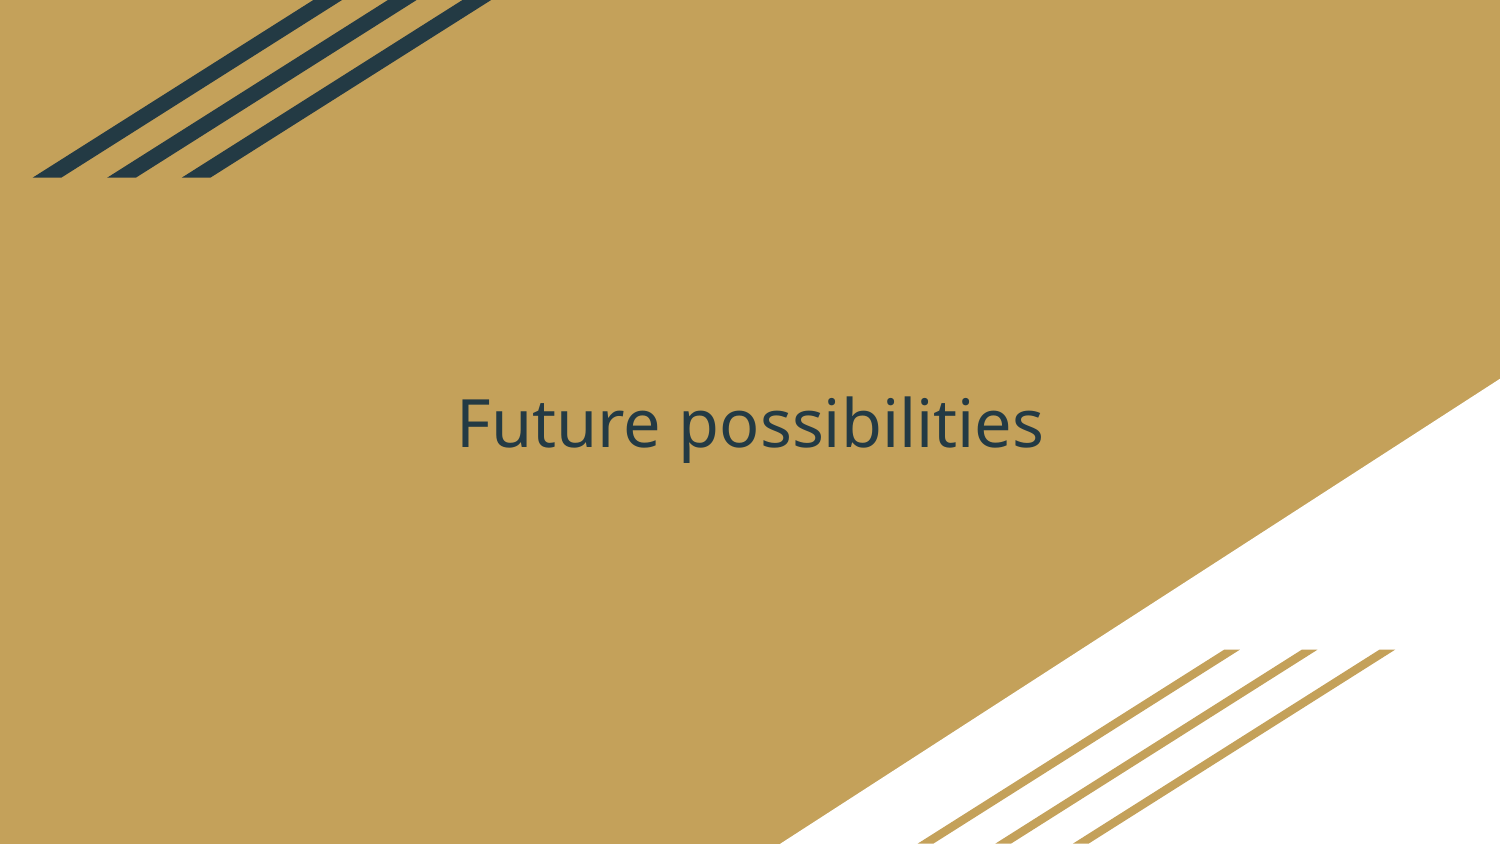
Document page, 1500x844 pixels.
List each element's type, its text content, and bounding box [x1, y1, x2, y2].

title Future possibilities [309, 286, 1192, 557]
